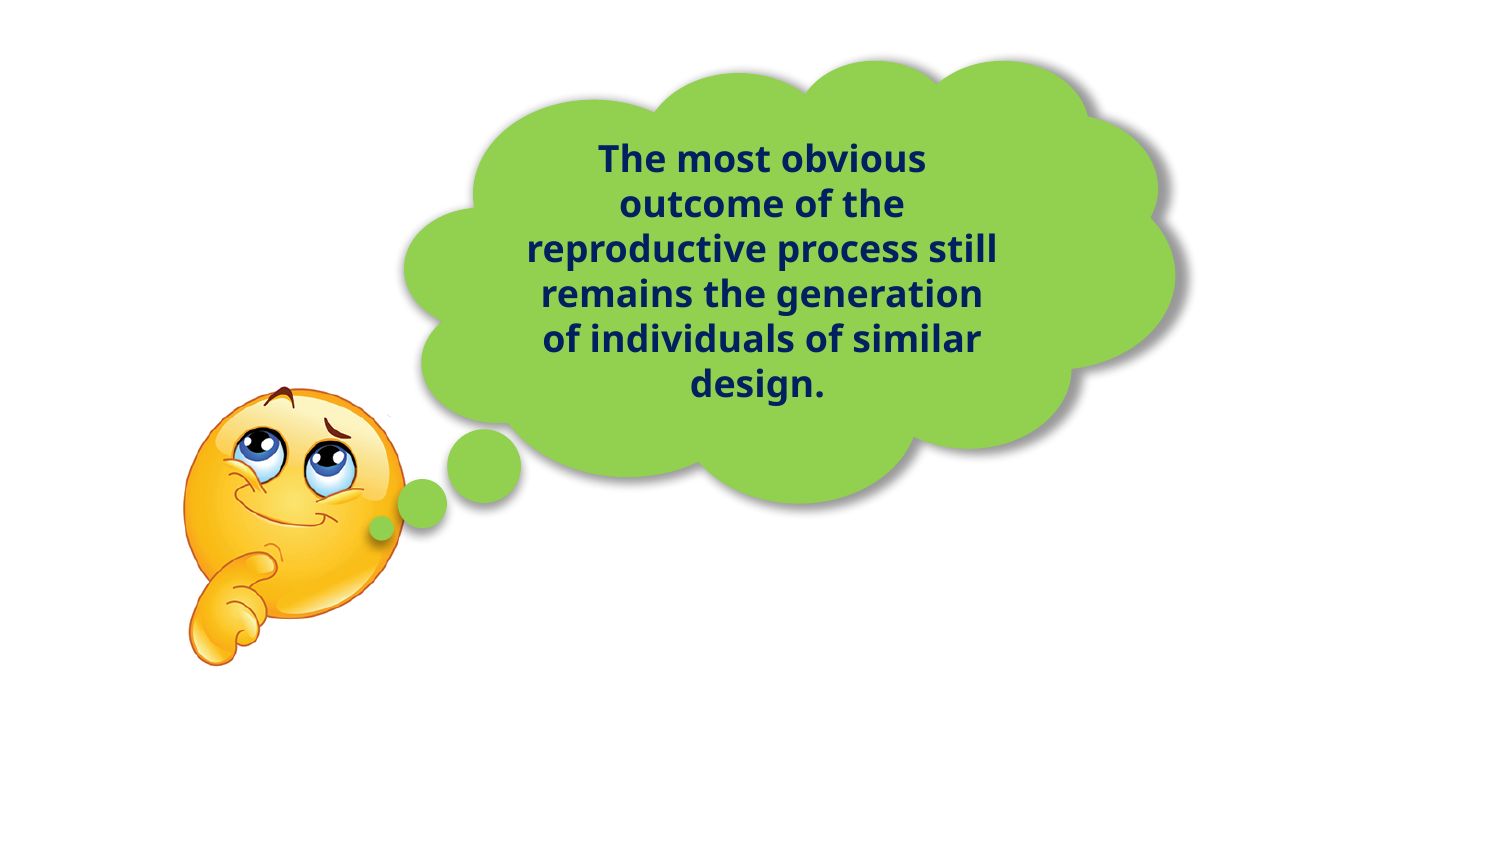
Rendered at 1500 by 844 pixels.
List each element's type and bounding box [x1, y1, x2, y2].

text_box [174, 59, 1176, 678]
